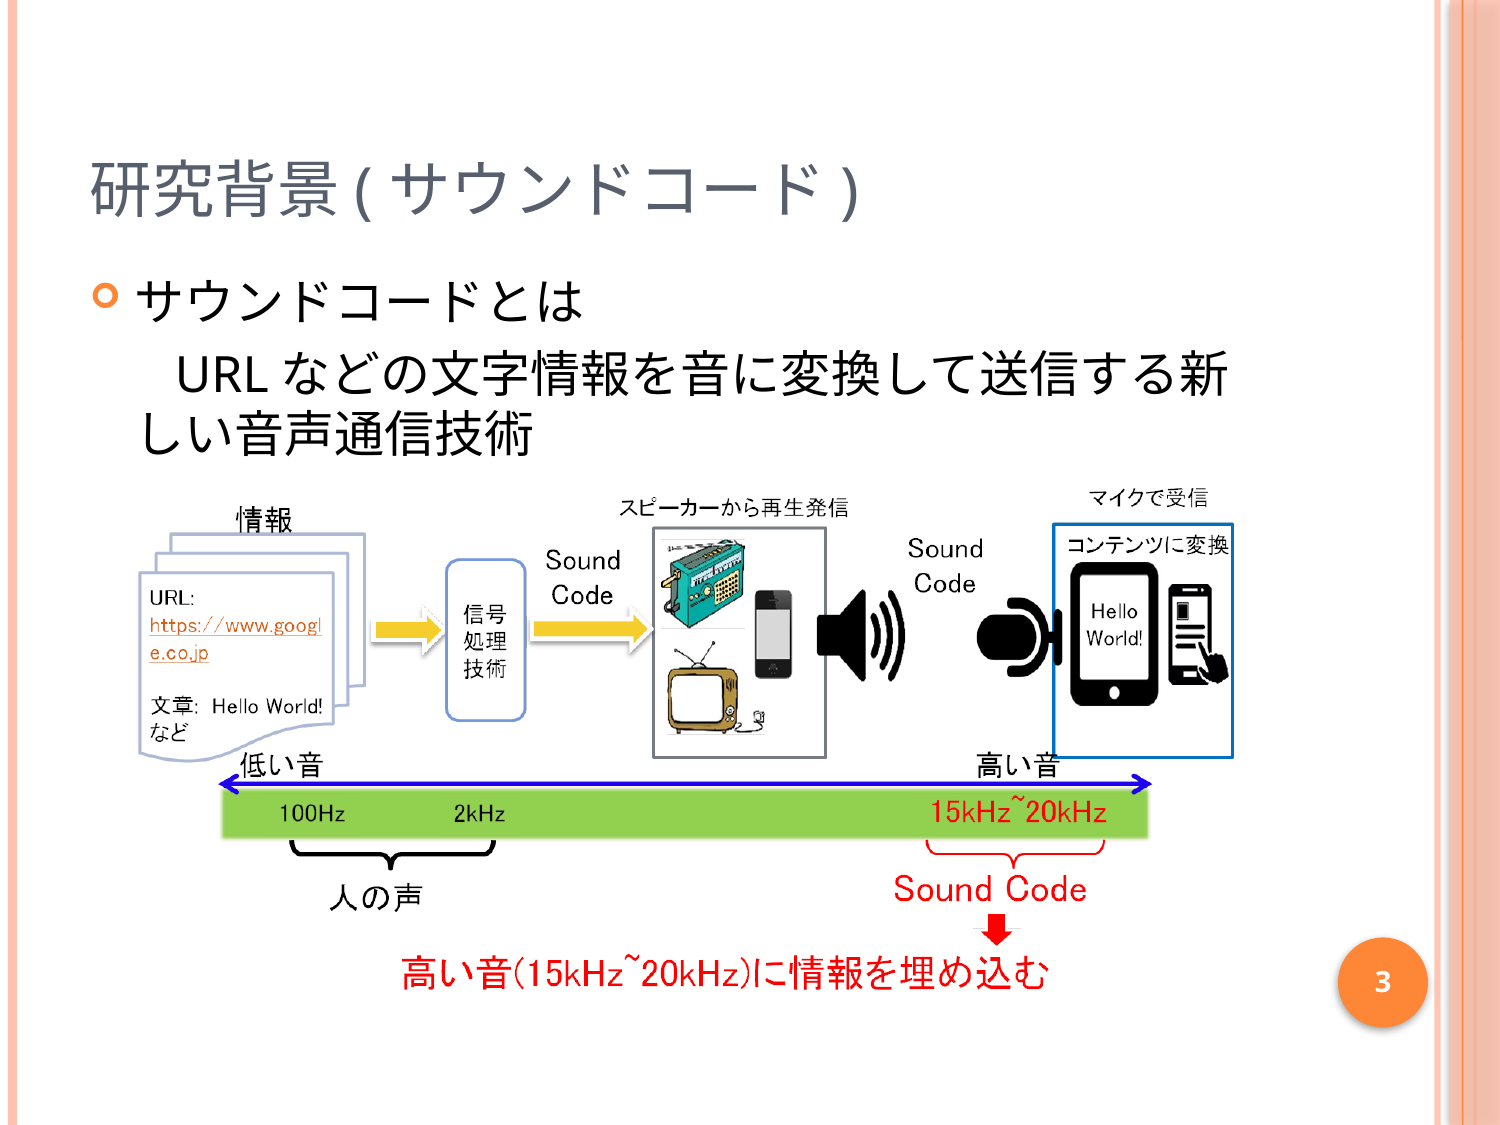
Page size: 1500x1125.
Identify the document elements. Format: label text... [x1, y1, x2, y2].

list サウンドコードとは URLなどの文字情報を音に変換して送信する新しい音声通信技術 [75, 262, 1258, 1024]
title 研究背景(サウンドコード) [75, 45, 1300, 233]
slide_number 2 [1333, 940, 1434, 1027]
picture [135, 486, 1254, 1000]
